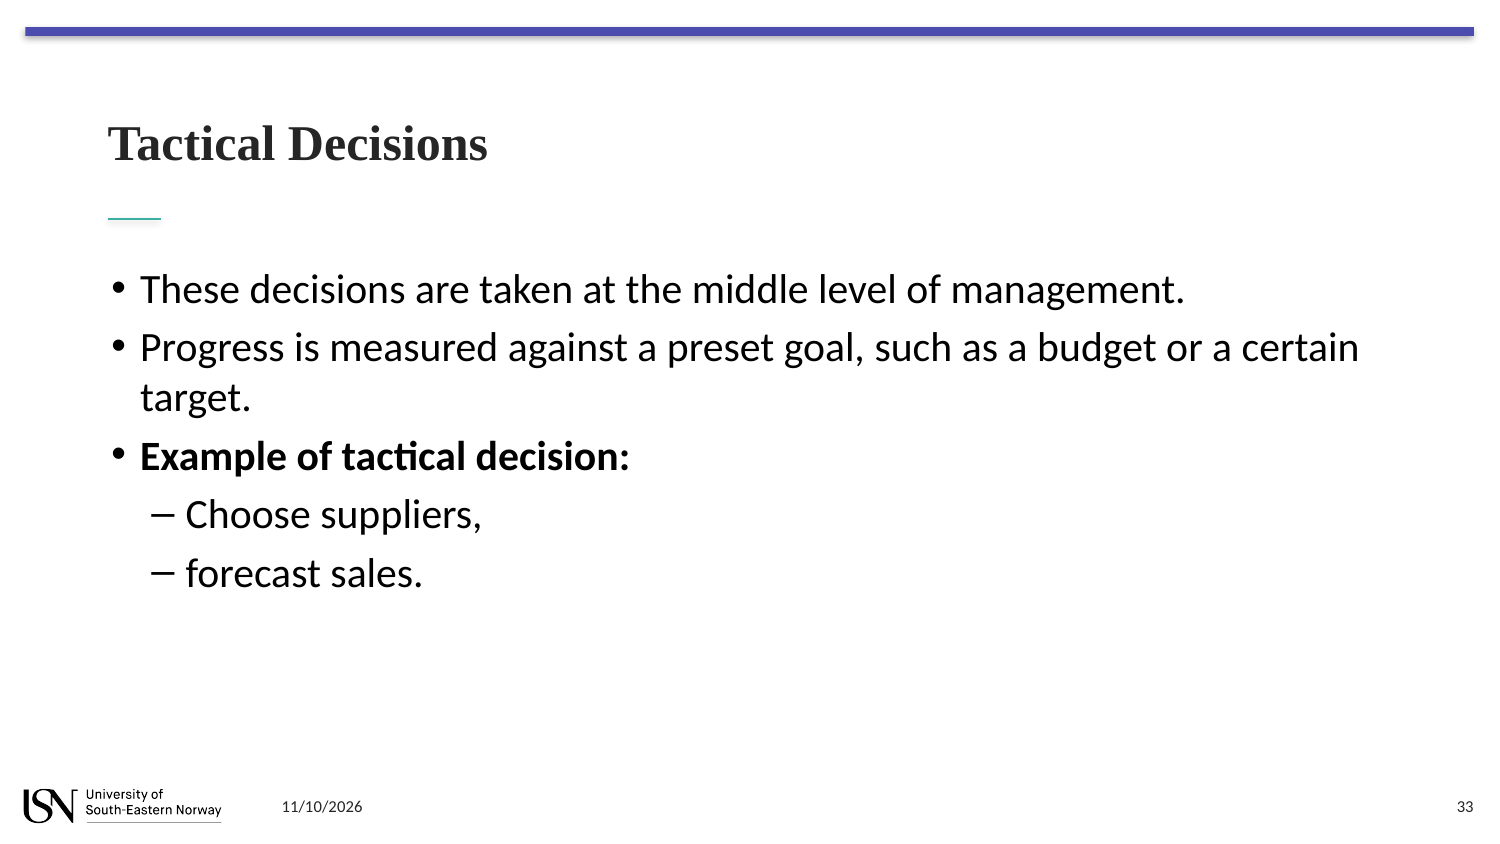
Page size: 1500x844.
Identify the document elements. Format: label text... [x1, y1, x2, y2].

list These decisions are taken at the middle level of management. Progress is measured against a preset goal, such as a budget or a certain target. Example of tactical decision: Choose suppliers, forecast sales. [96, 261, 1414, 730]
title Tactical Decisions [107, 70, 1414, 211]
slide_number 33 [1123, 793, 1474, 820]
picture [3, 768, 238, 844]
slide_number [281, 793, 497, 820]
